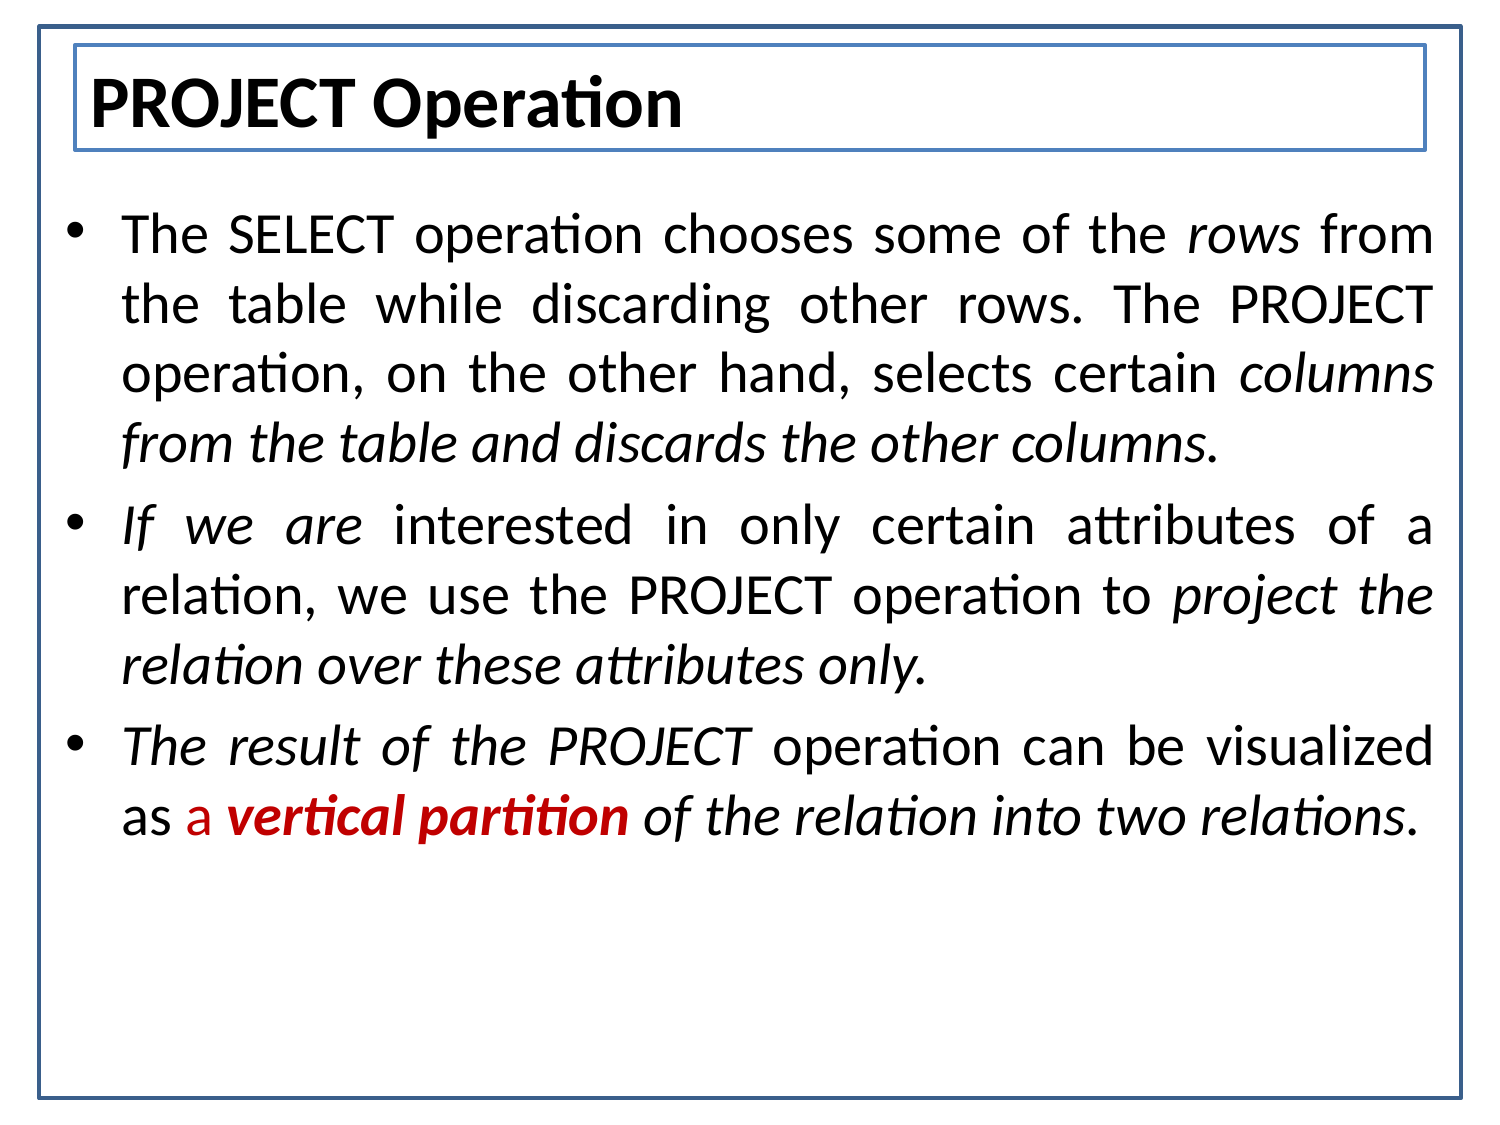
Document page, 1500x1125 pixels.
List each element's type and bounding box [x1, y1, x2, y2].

text_box [37, 24, 1463, 1100]
